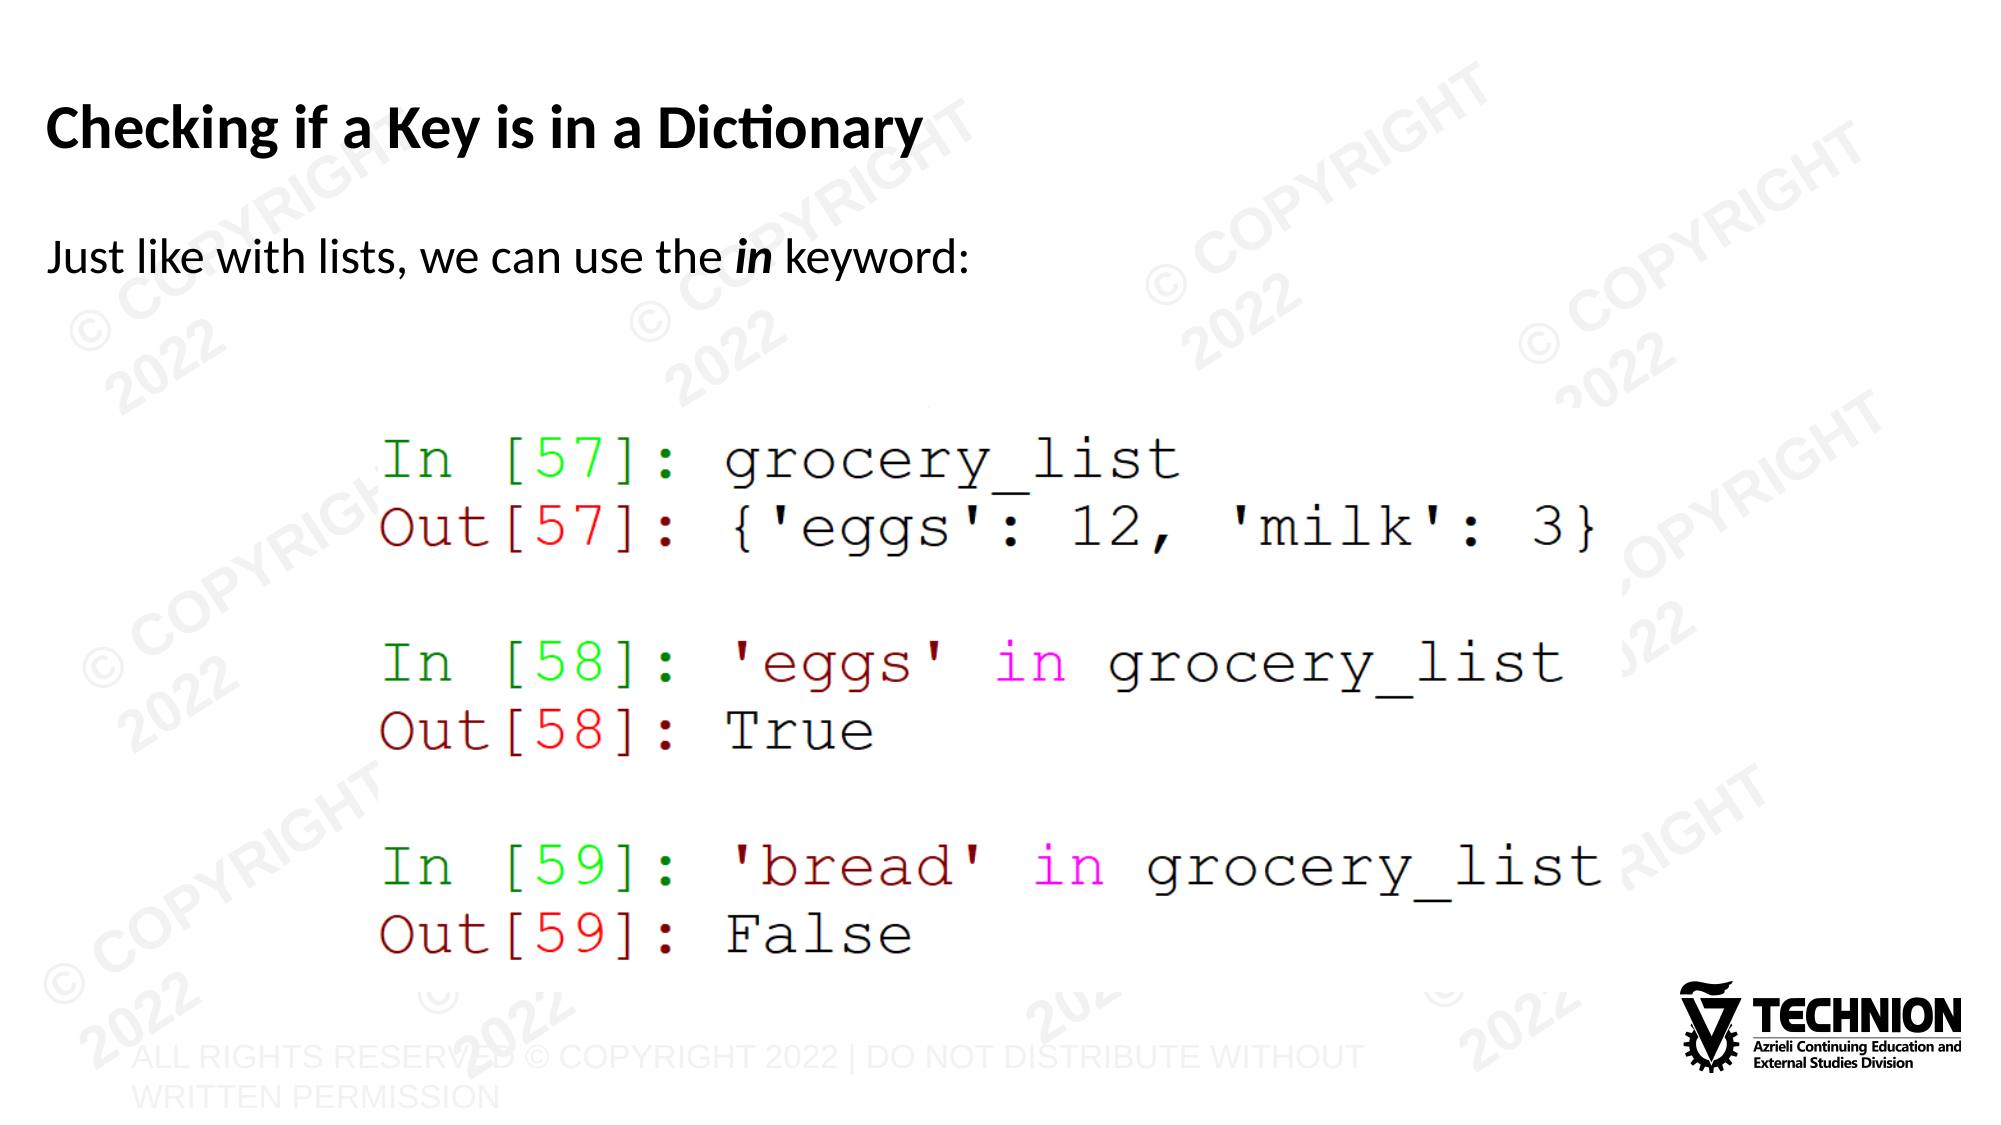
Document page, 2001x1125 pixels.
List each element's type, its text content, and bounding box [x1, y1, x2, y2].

picture [377, 408, 1622, 992]
title Checking if a Key is in a Dictionary [31, 45, 2000, 212]
list Just like with lists, we can use the in keyword: [31, 216, 1969, 1125]
